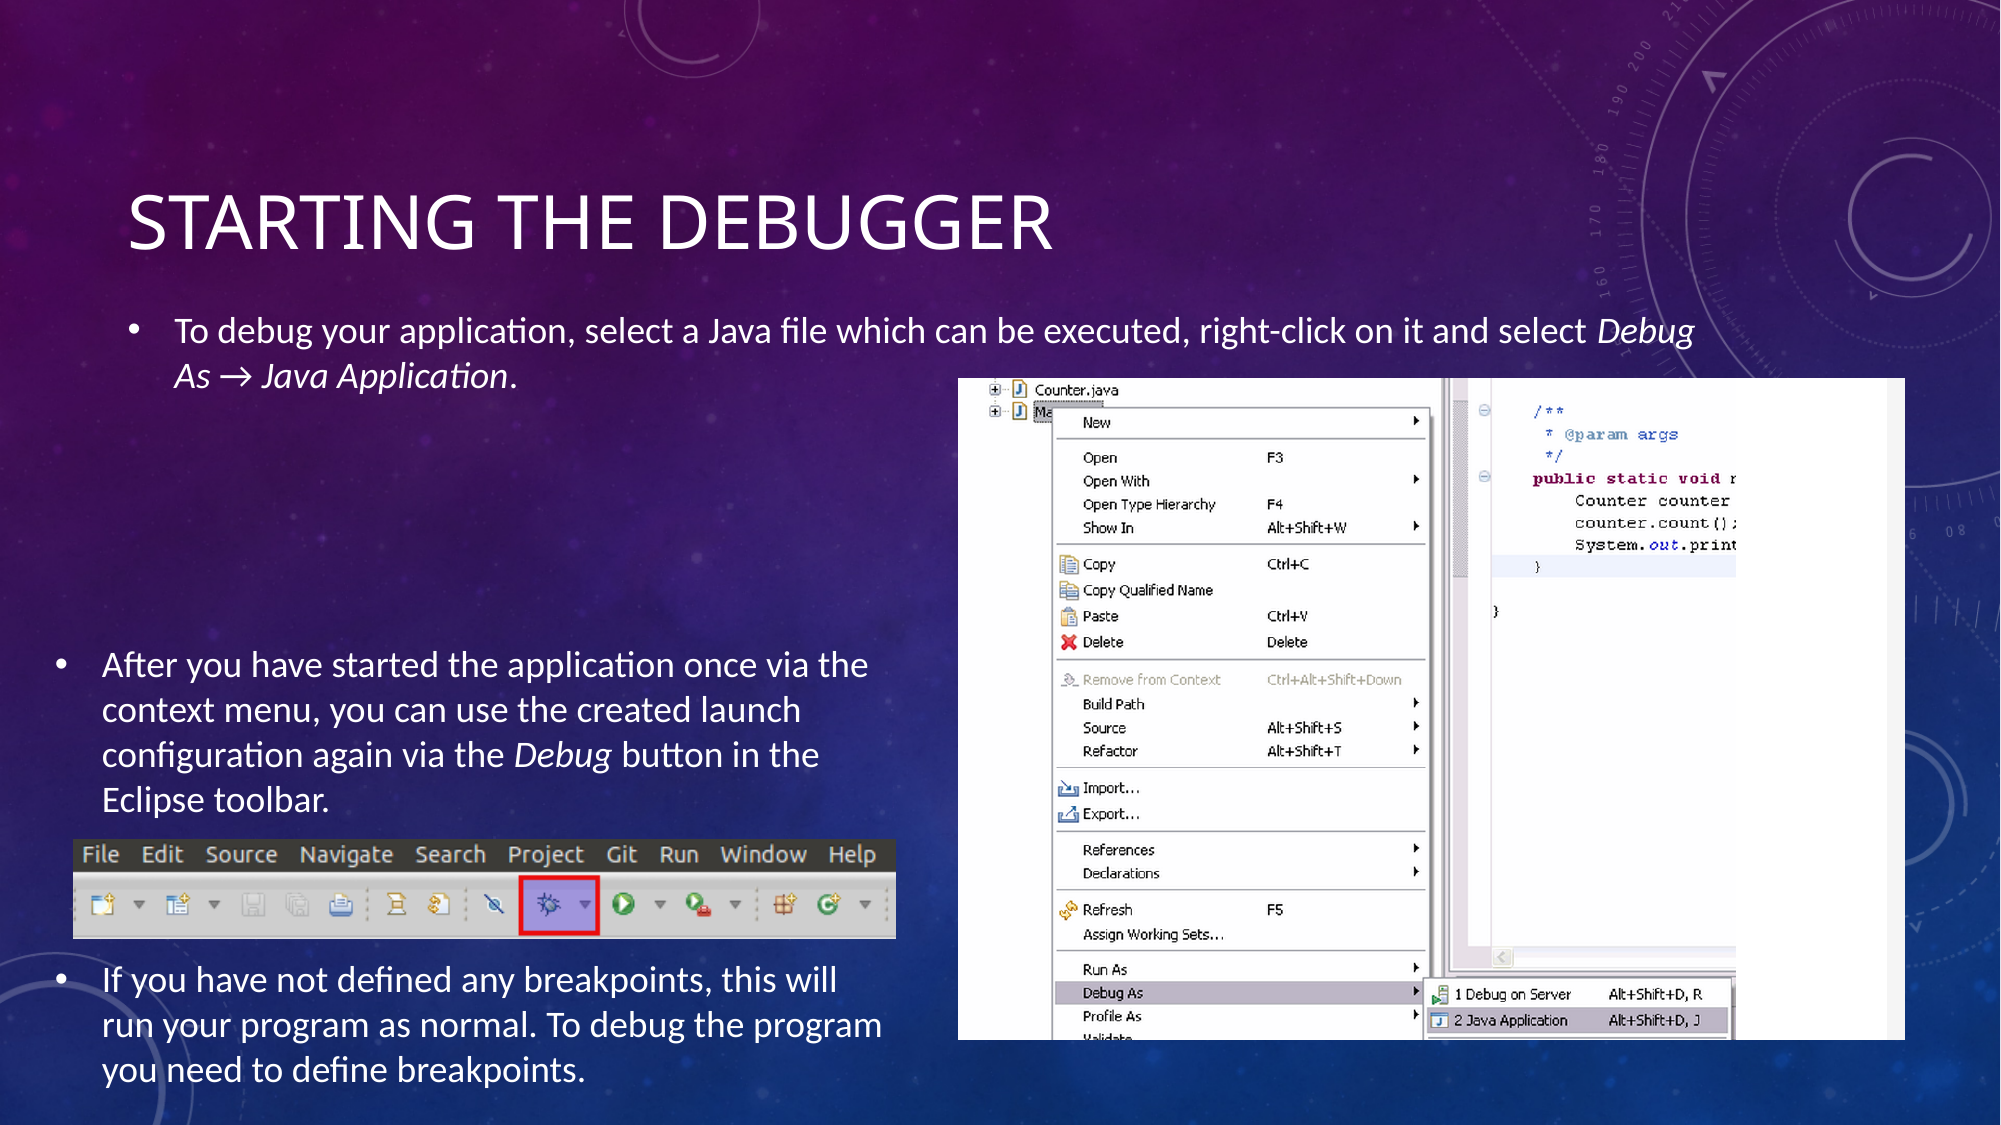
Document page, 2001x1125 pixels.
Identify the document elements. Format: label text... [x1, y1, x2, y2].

list To debug your application, select a Java file which can be executed, right-click on it and select Debug As → Java Application. [112, 351, 1731, 483]
title Starting the debugger [112, 99, 1775, 339]
picture [0, 0, 2001, 1125]
text_box After you have started the application once via the context menu, you can use the created launch configuration again via the Debug button in the Eclipse toolbar. If you have not defined any breakpoints, this will run your program as normal. To debug the program you need to define breakpoints. [40, 633, 907, 1098]
